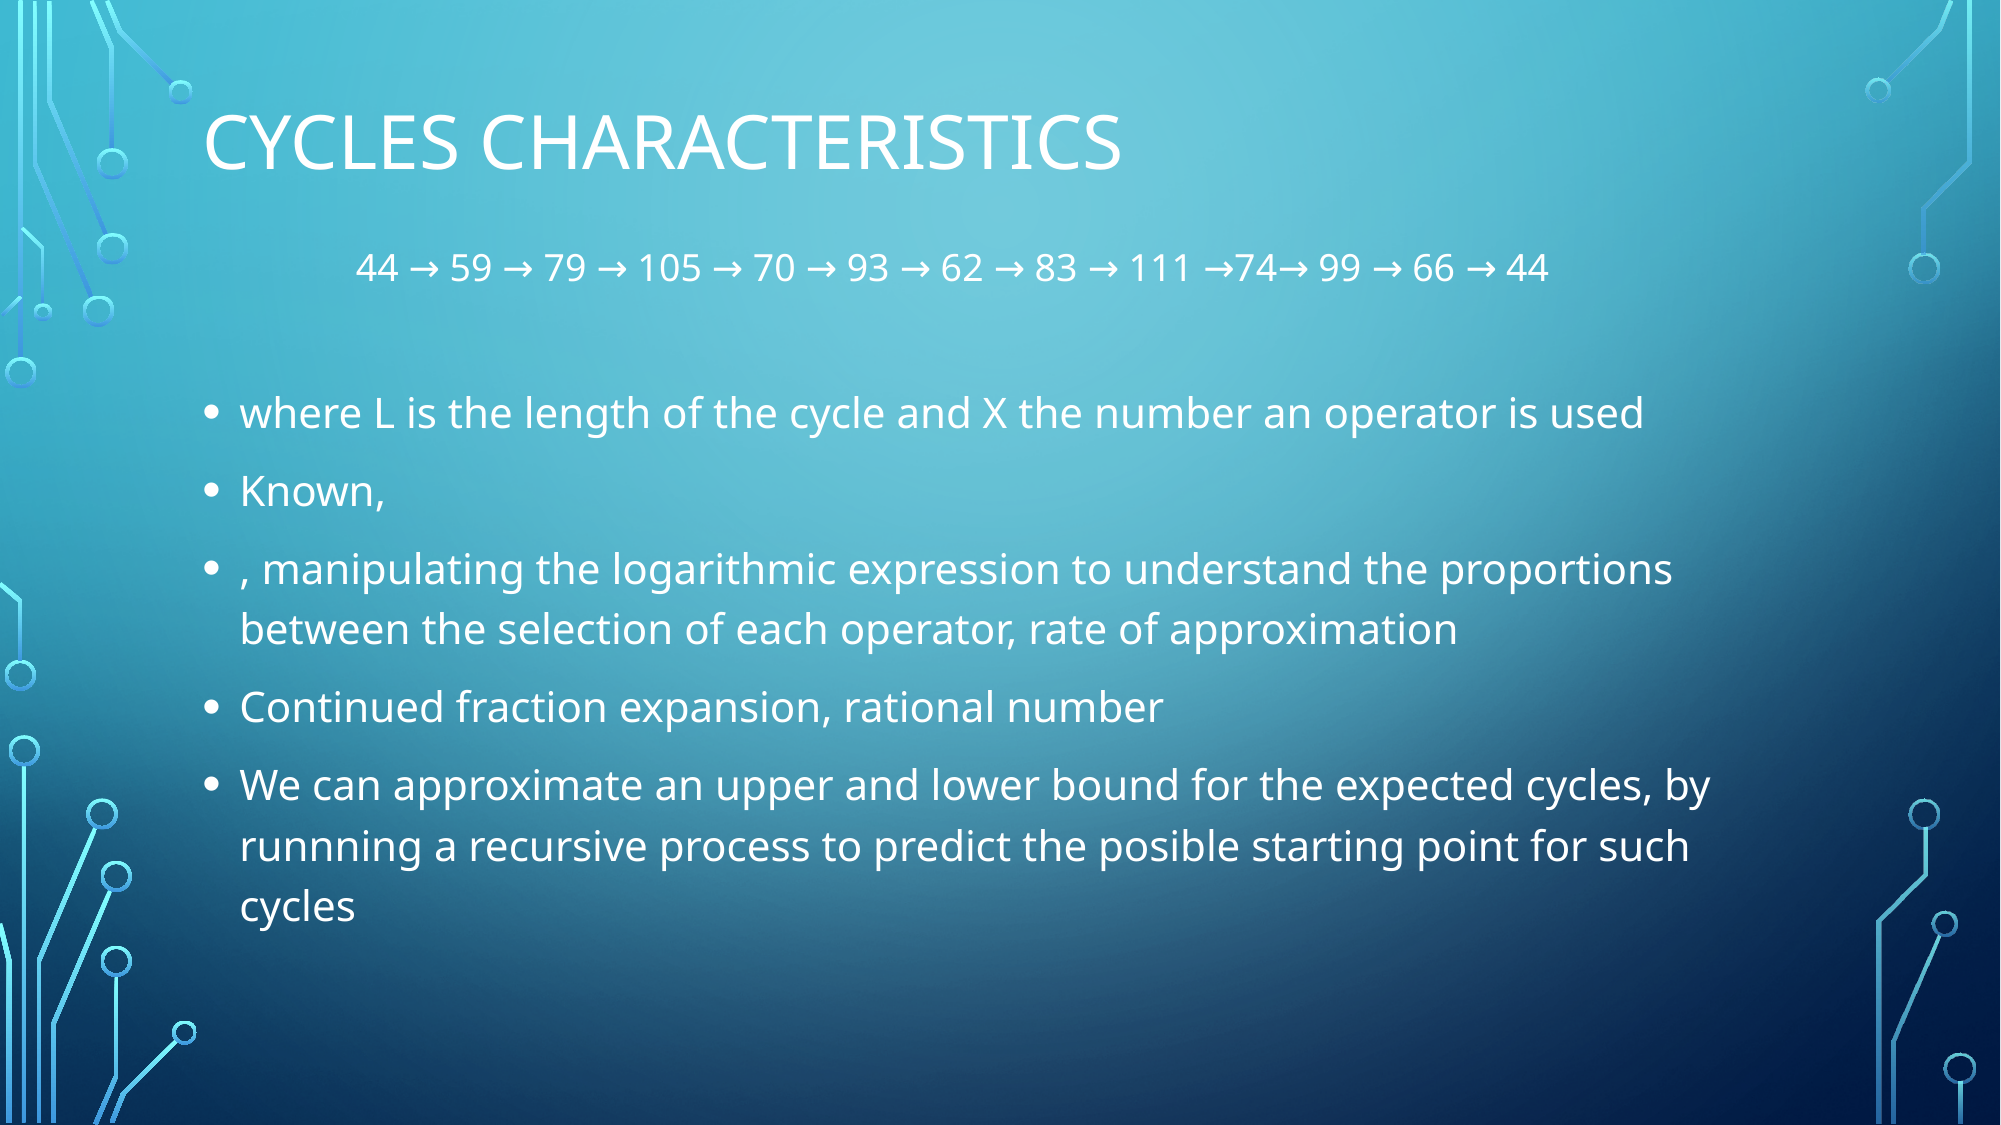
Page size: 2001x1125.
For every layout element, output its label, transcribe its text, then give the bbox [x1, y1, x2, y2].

title Cycles characteristics [187, 24, 1813, 267]
text_box 44 → 59 → 79 → 105 → 70 → 93 → 62 → 83 → 111 →74→ 99 → 66 → 44 [340, 236, 1659, 297]
